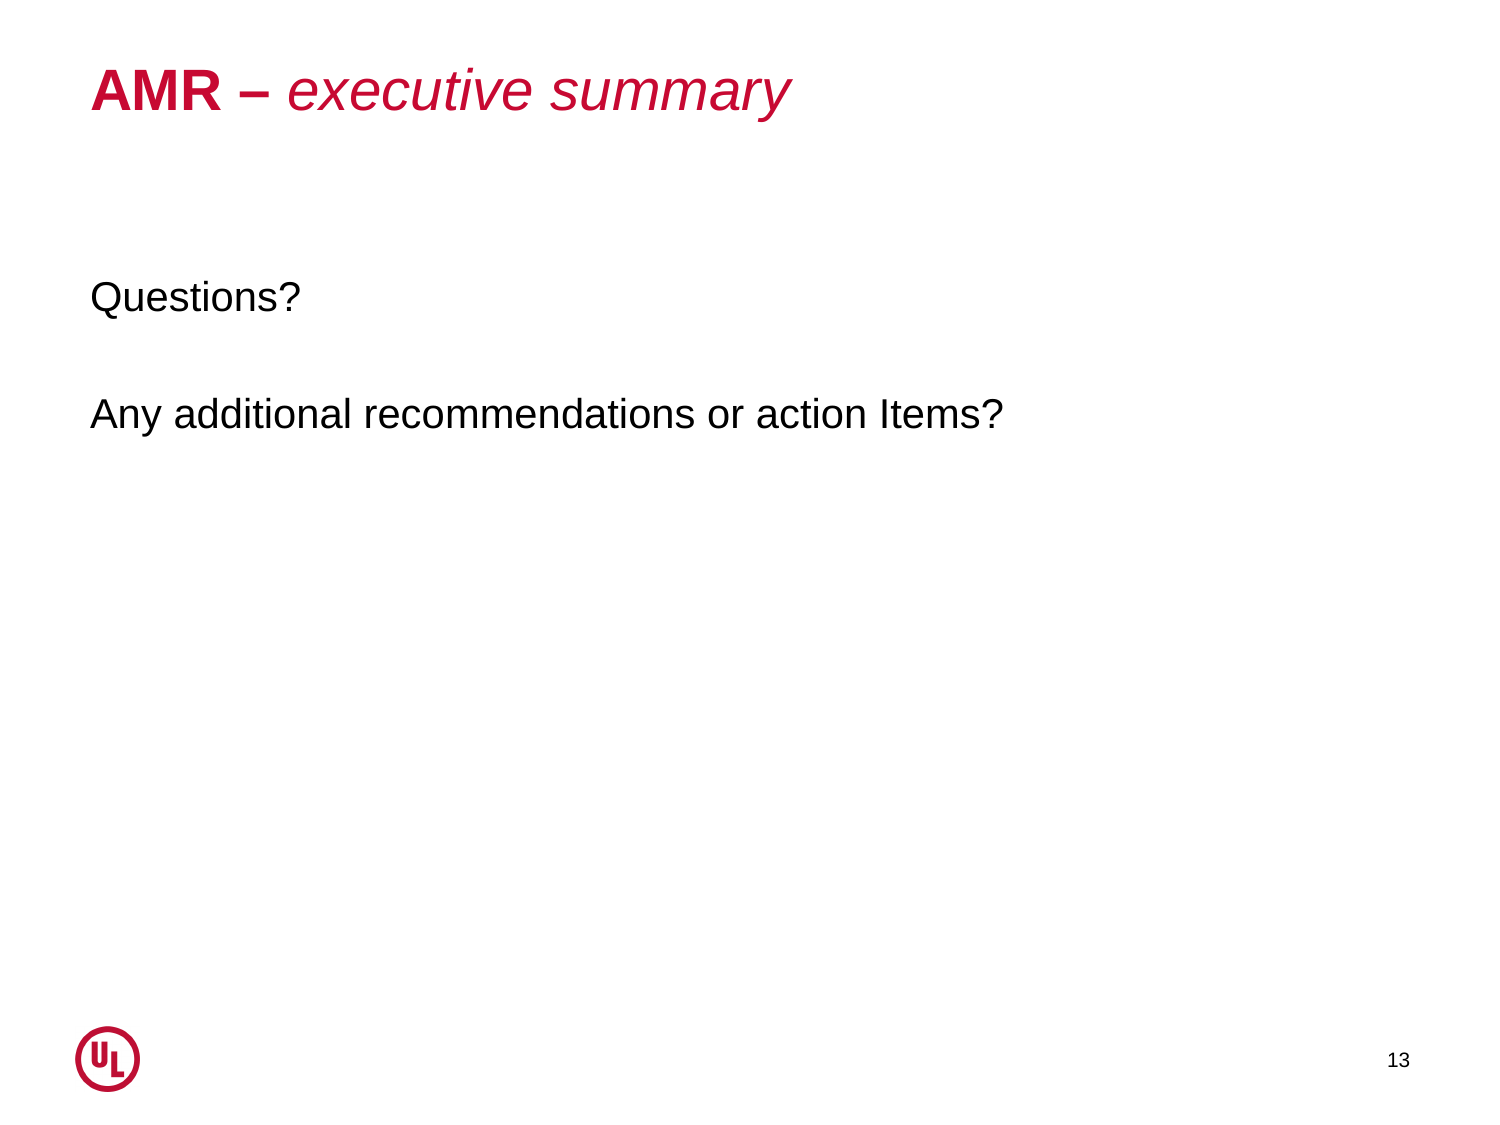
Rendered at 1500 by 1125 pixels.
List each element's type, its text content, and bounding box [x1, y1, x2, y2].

picture [75, 1026, 140, 1092]
title AMR – executive summary [75, 45, 1425, 233]
slide_number 13 [1319, 1029, 1425, 1090]
list Questions? Any additional recommendations or action Items? [75, 262, 1425, 1005]
